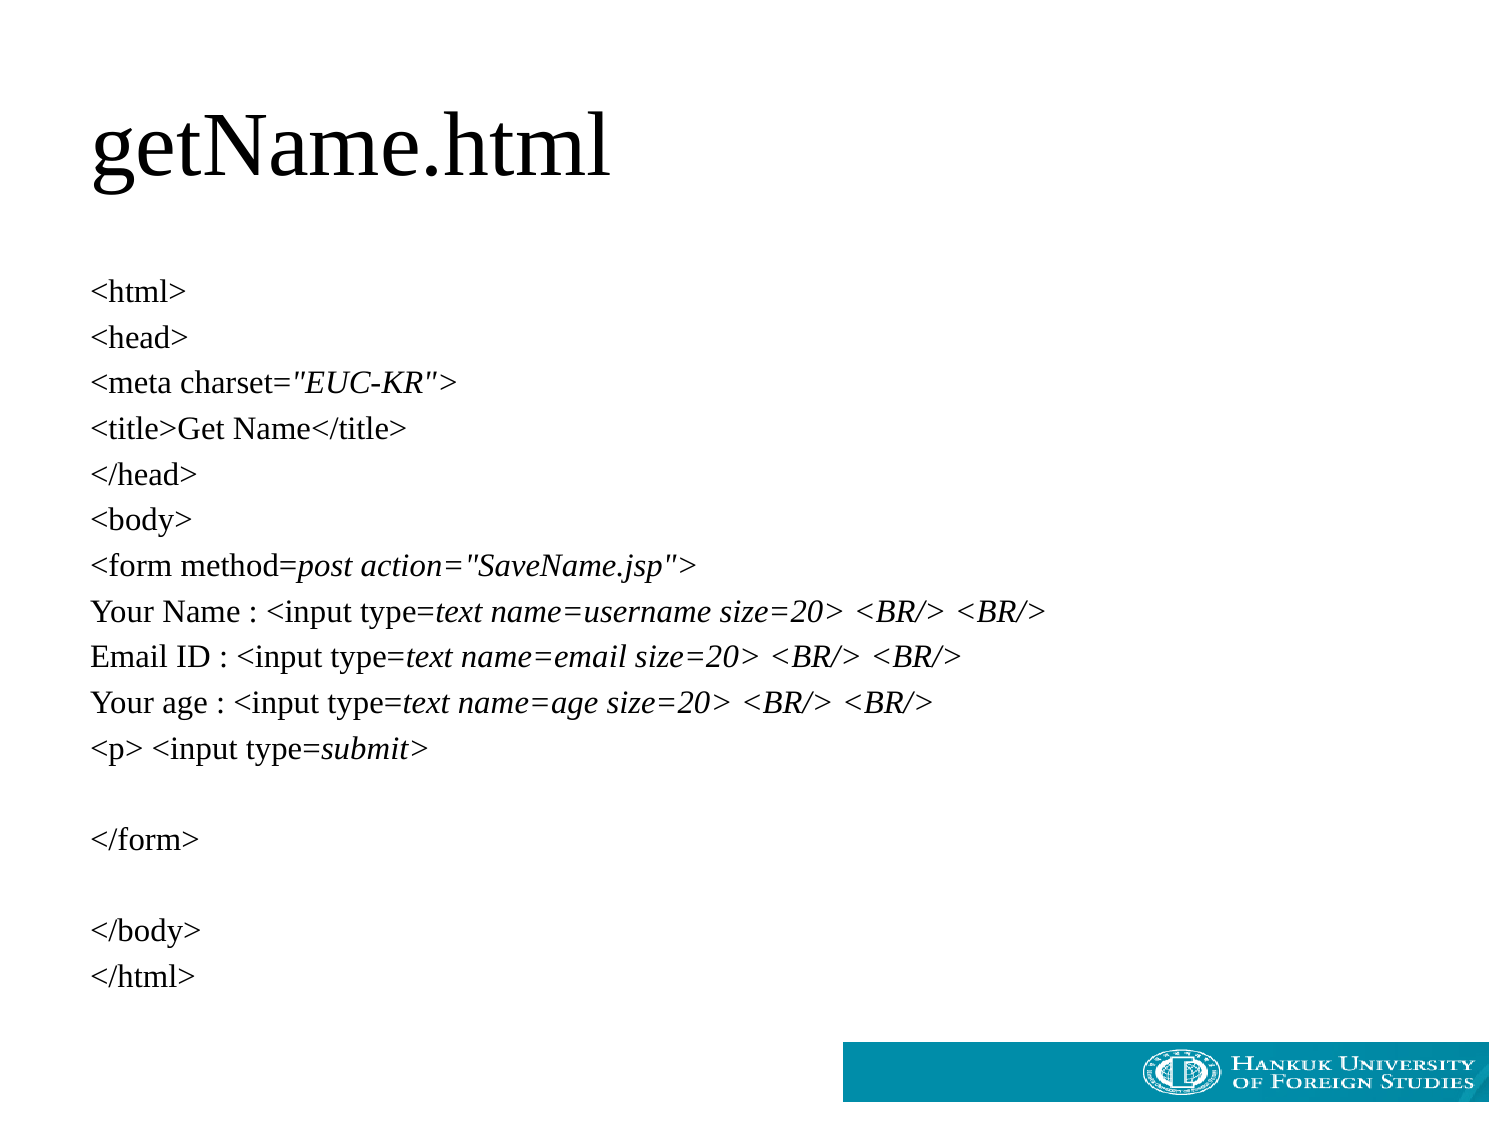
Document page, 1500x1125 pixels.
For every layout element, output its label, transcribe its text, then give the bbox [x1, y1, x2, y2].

list <html> <head> <meta charset="EUC-KR"> <title>Get Name</title> </head> <body> <form method=post action="SaveName.jsp"> Your Name : <input type=text name=username size=20> <BR/> <BR/> Email ID : <input type=text name=email size=20> <BR/> <BR/> Your age : <input type=text name=age size=20> <BR/> <BR/> <p> <input type=submit> </form> </body> </html> [75, 262, 1425, 1005]
title getName.html [75, 45, 1425, 233]
picture [843, 1042, 1489, 1102]
